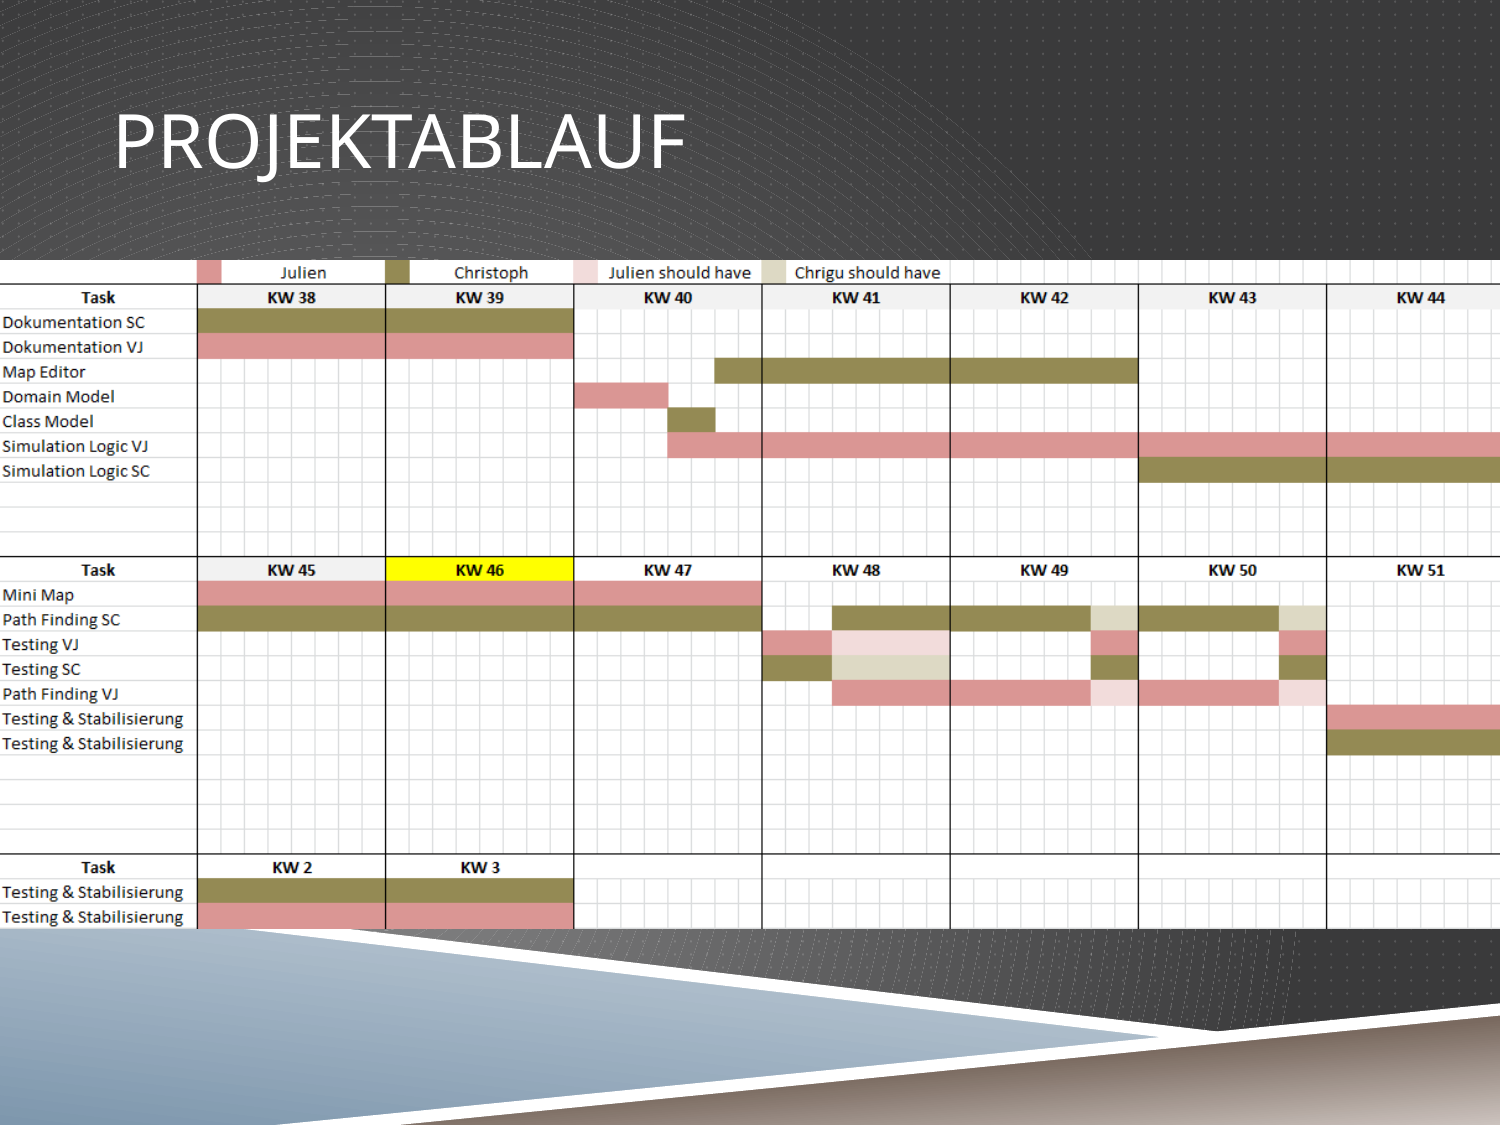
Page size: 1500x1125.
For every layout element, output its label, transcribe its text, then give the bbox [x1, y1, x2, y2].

picture [0, 259, 1500, 929]
title ProjektAblauf [112, 45, 1388, 233]
